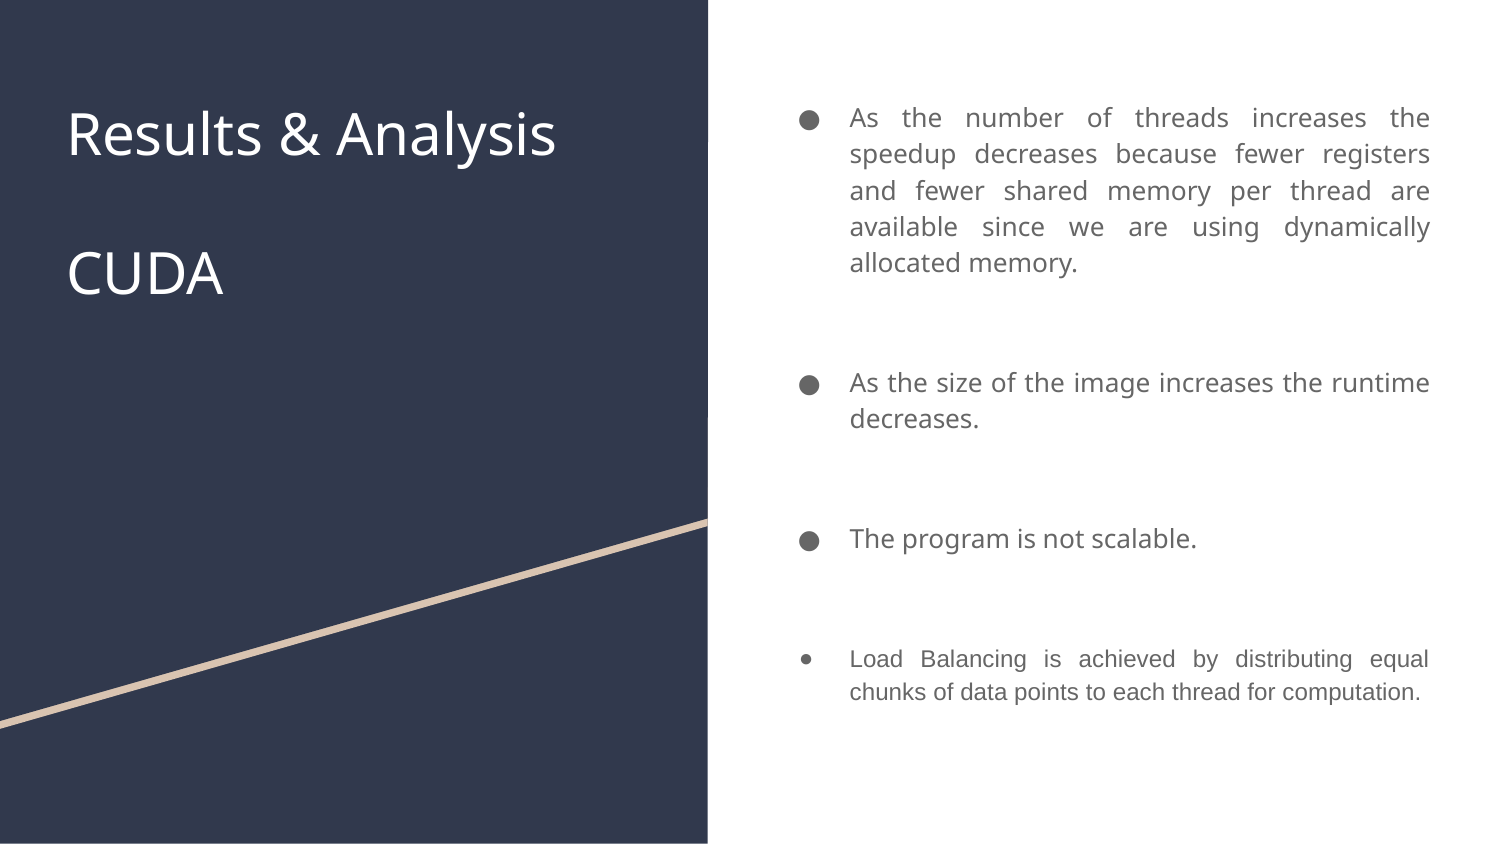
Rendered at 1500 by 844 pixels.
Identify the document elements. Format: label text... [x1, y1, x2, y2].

title Results & Analysis CUDA [51, 82, 660, 494]
list As the number of threads increases the speedup decreases because fewer registers and fewer shared memory per thread are available since we are using dynamically allocated memory. As the size of the image increases the runtime decreases. The program is not scalable. Load Balancing is achieved by distributing equal chunks of data points to each thread for computation. [761, 82, 1446, 755]
